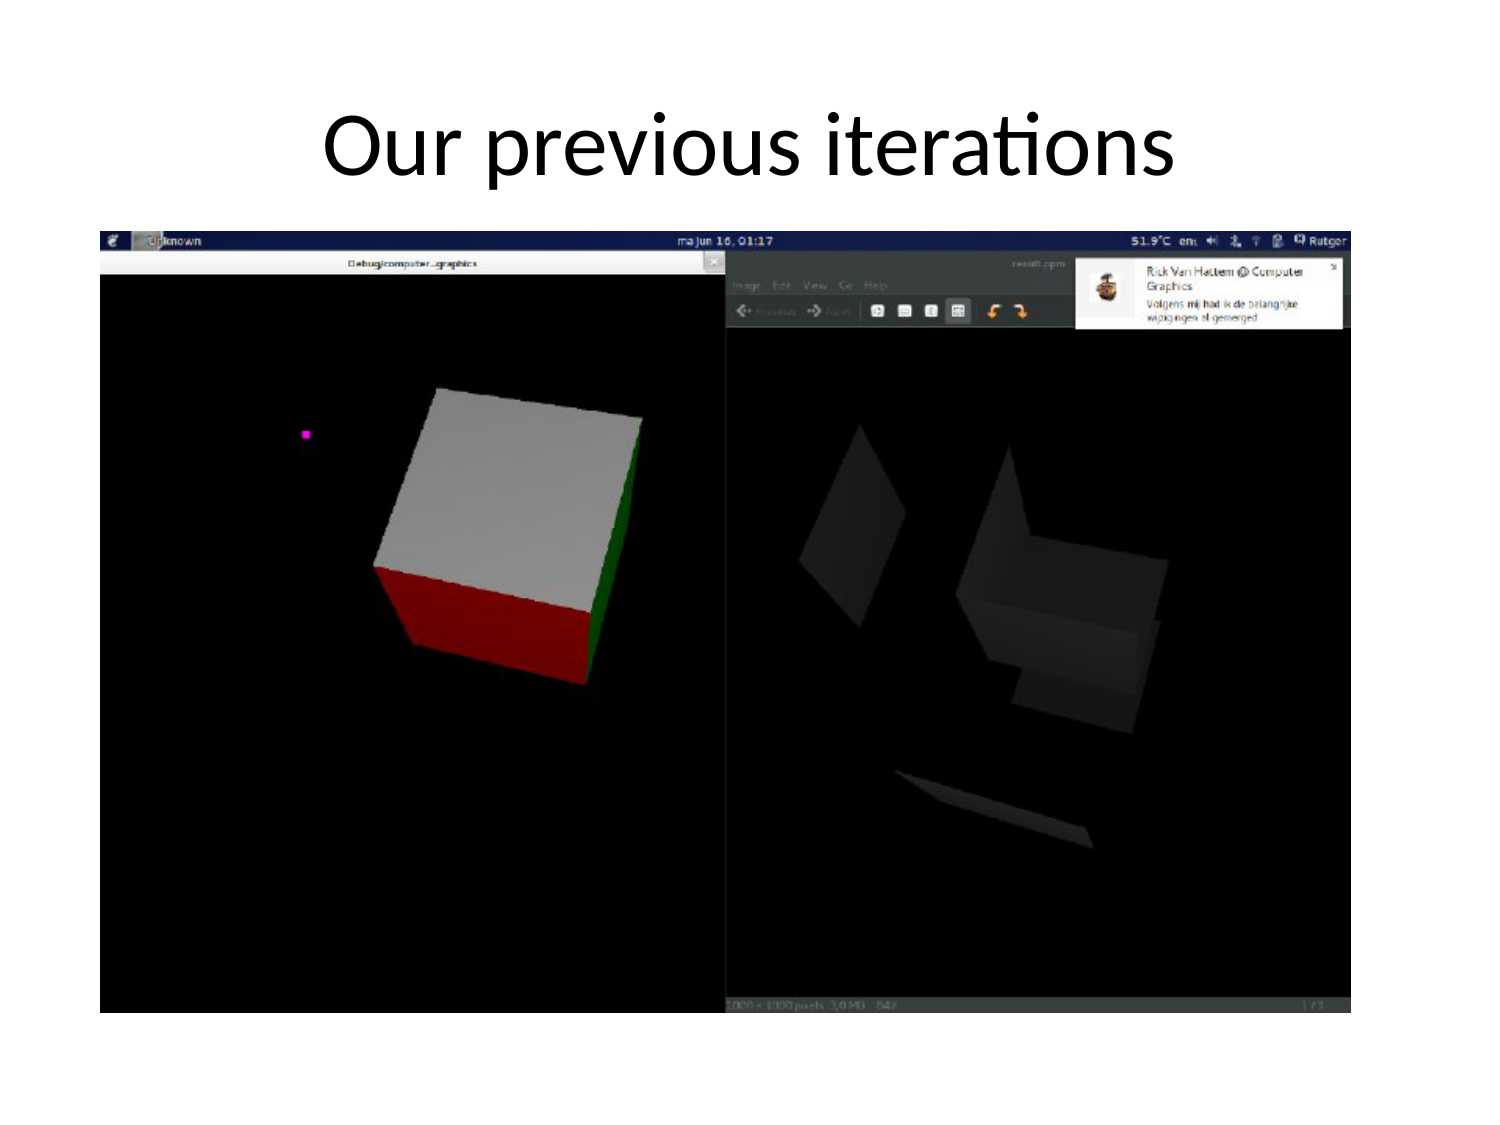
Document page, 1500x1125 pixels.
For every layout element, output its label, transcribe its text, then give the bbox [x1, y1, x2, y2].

title Our previous iterations [75, 45, 1425, 233]
picture [100, 231, 1351, 1014]
